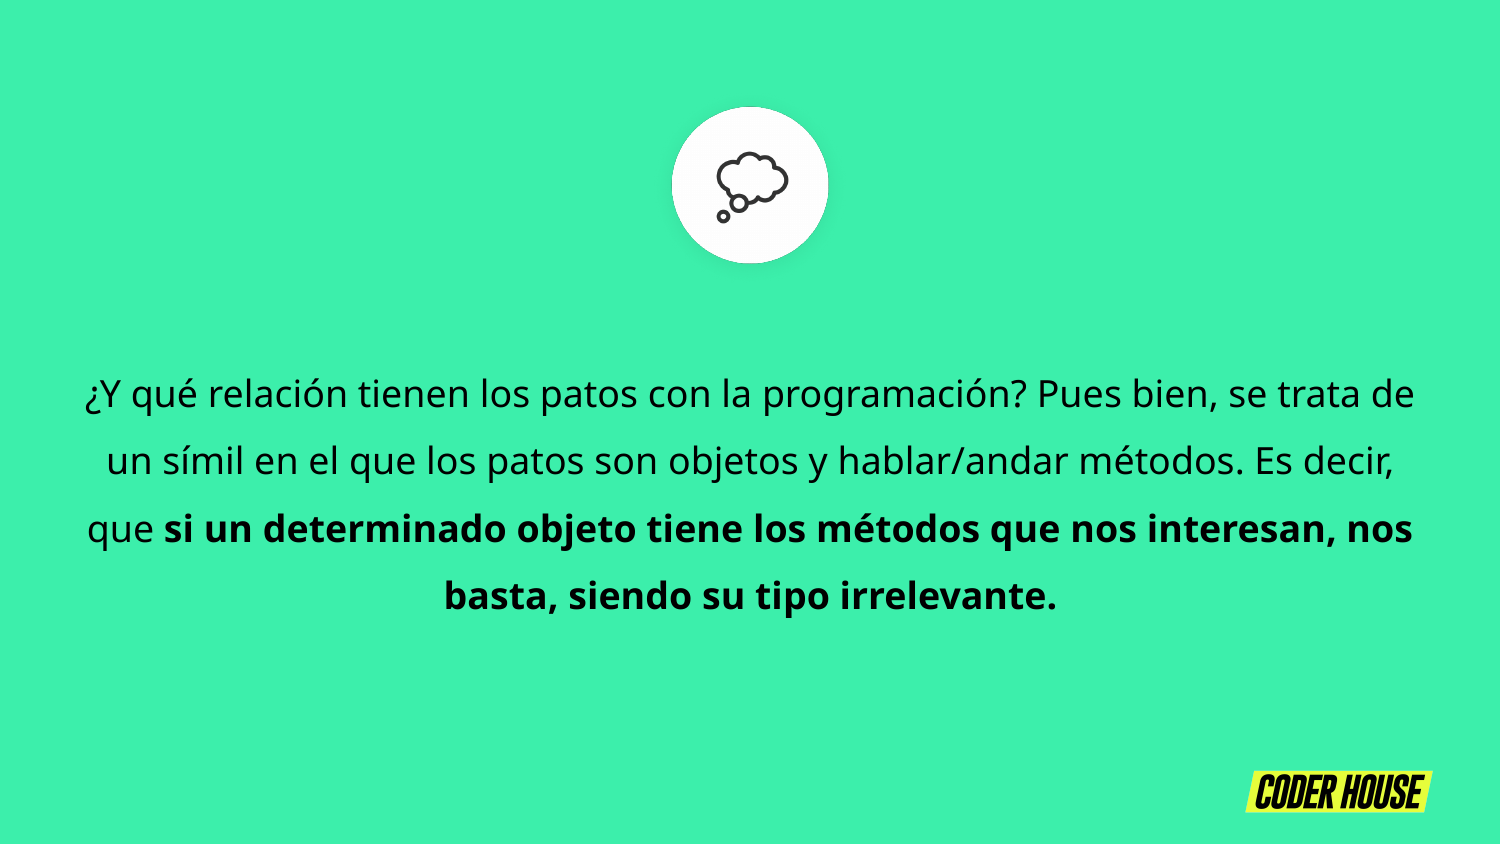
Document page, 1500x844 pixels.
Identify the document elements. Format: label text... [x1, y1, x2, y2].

text_box ¿Y qué relación tienen los patos con la programación? Pues bien, se trata de un símil en el que los patos son objetos y hablar/andar métodos. Es decir, que si un determinado objeto tiene los métodos que nos interesan, nos basta, siendo su tipo irrelevante. [54, 258, 1448, 534]
picture [1241, 764, 1437, 819]
picture [652, 87, 848, 283]
